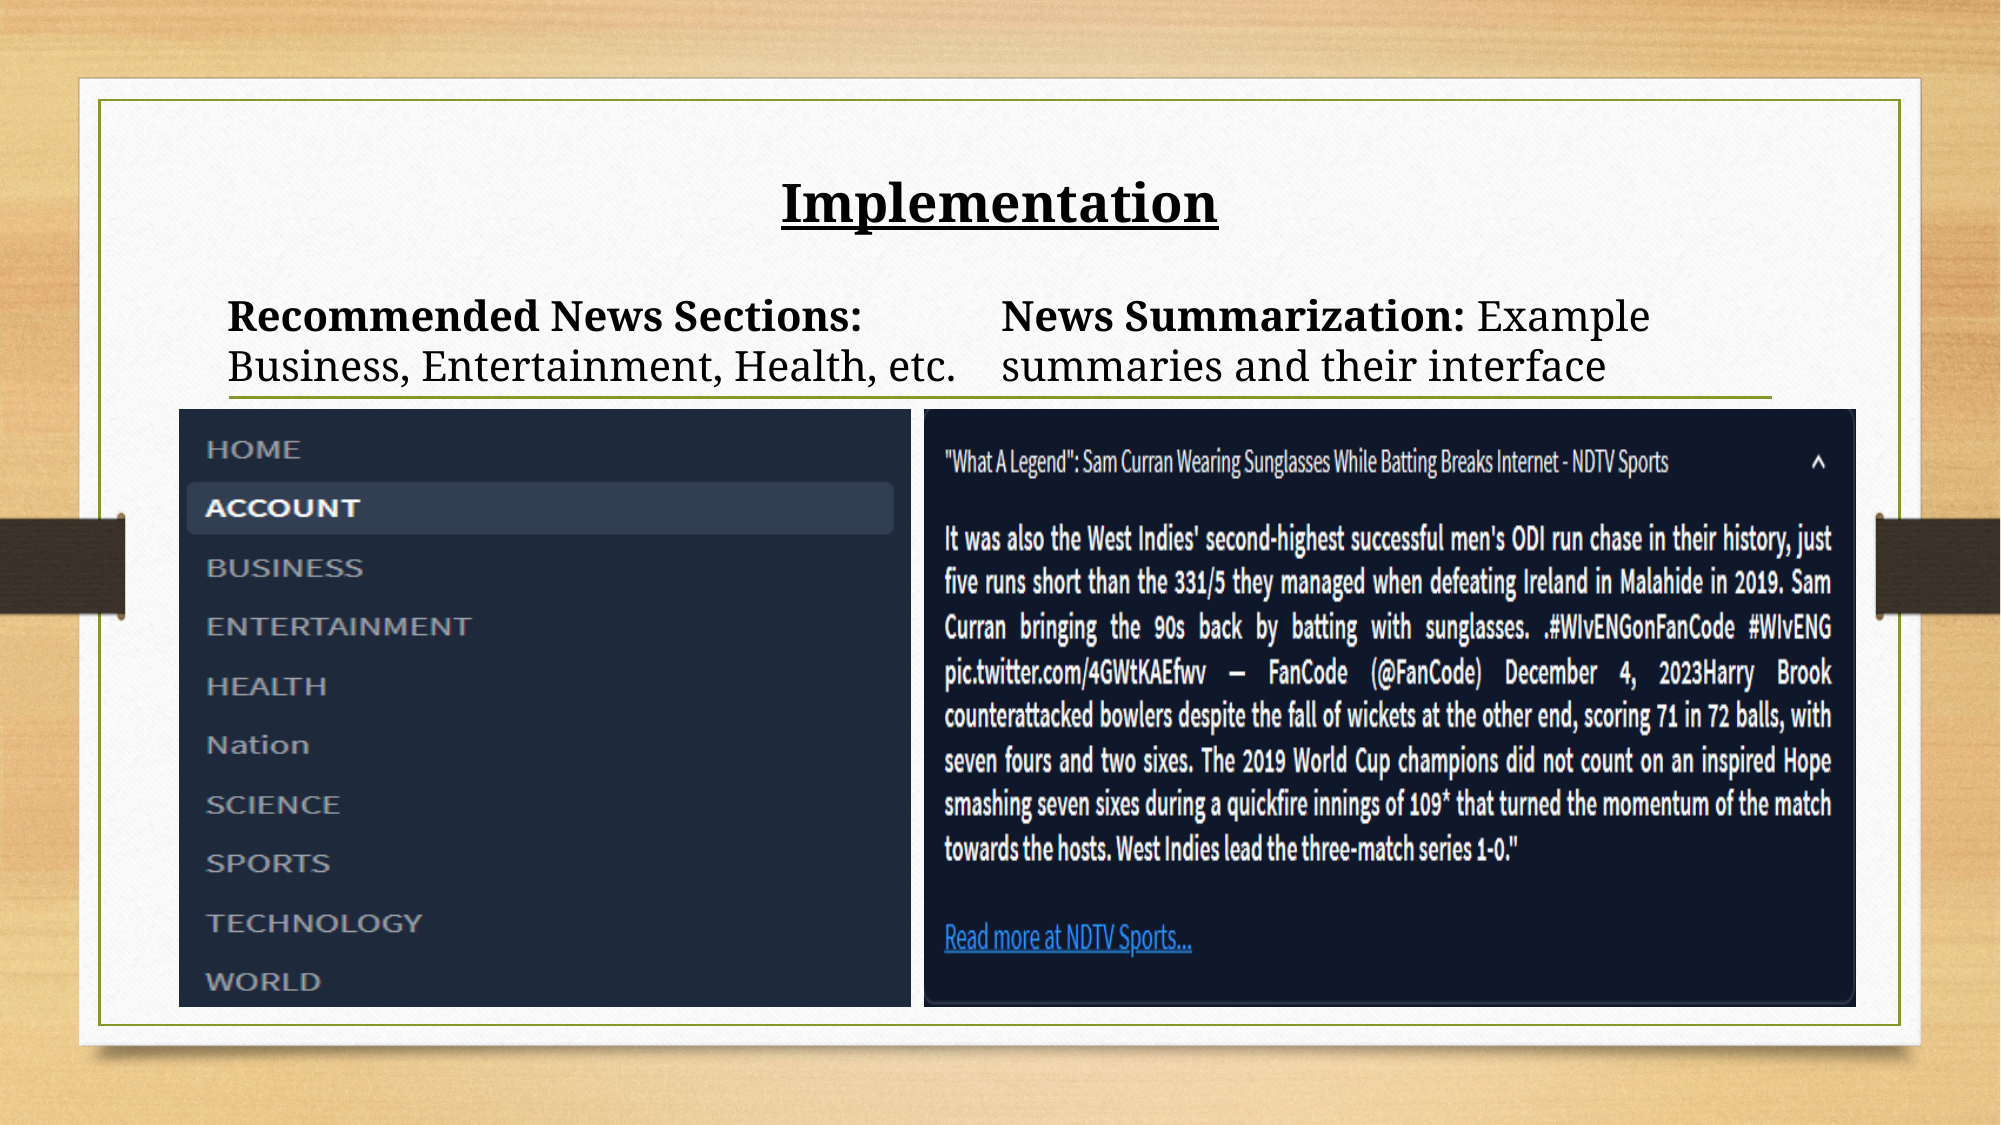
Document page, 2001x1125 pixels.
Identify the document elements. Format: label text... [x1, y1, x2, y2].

list News Summarization: Example summaries and their interface [986, 303, 1761, 398]
title Implementation [212, 161, 1788, 241]
list Recommended News Sections: Business, Entertainment, Health, etc. [212, 303, 986, 398]
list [924, 408, 1856, 1007]
picture [0, 0, 2001, 1125]
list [178, 408, 911, 1007]
